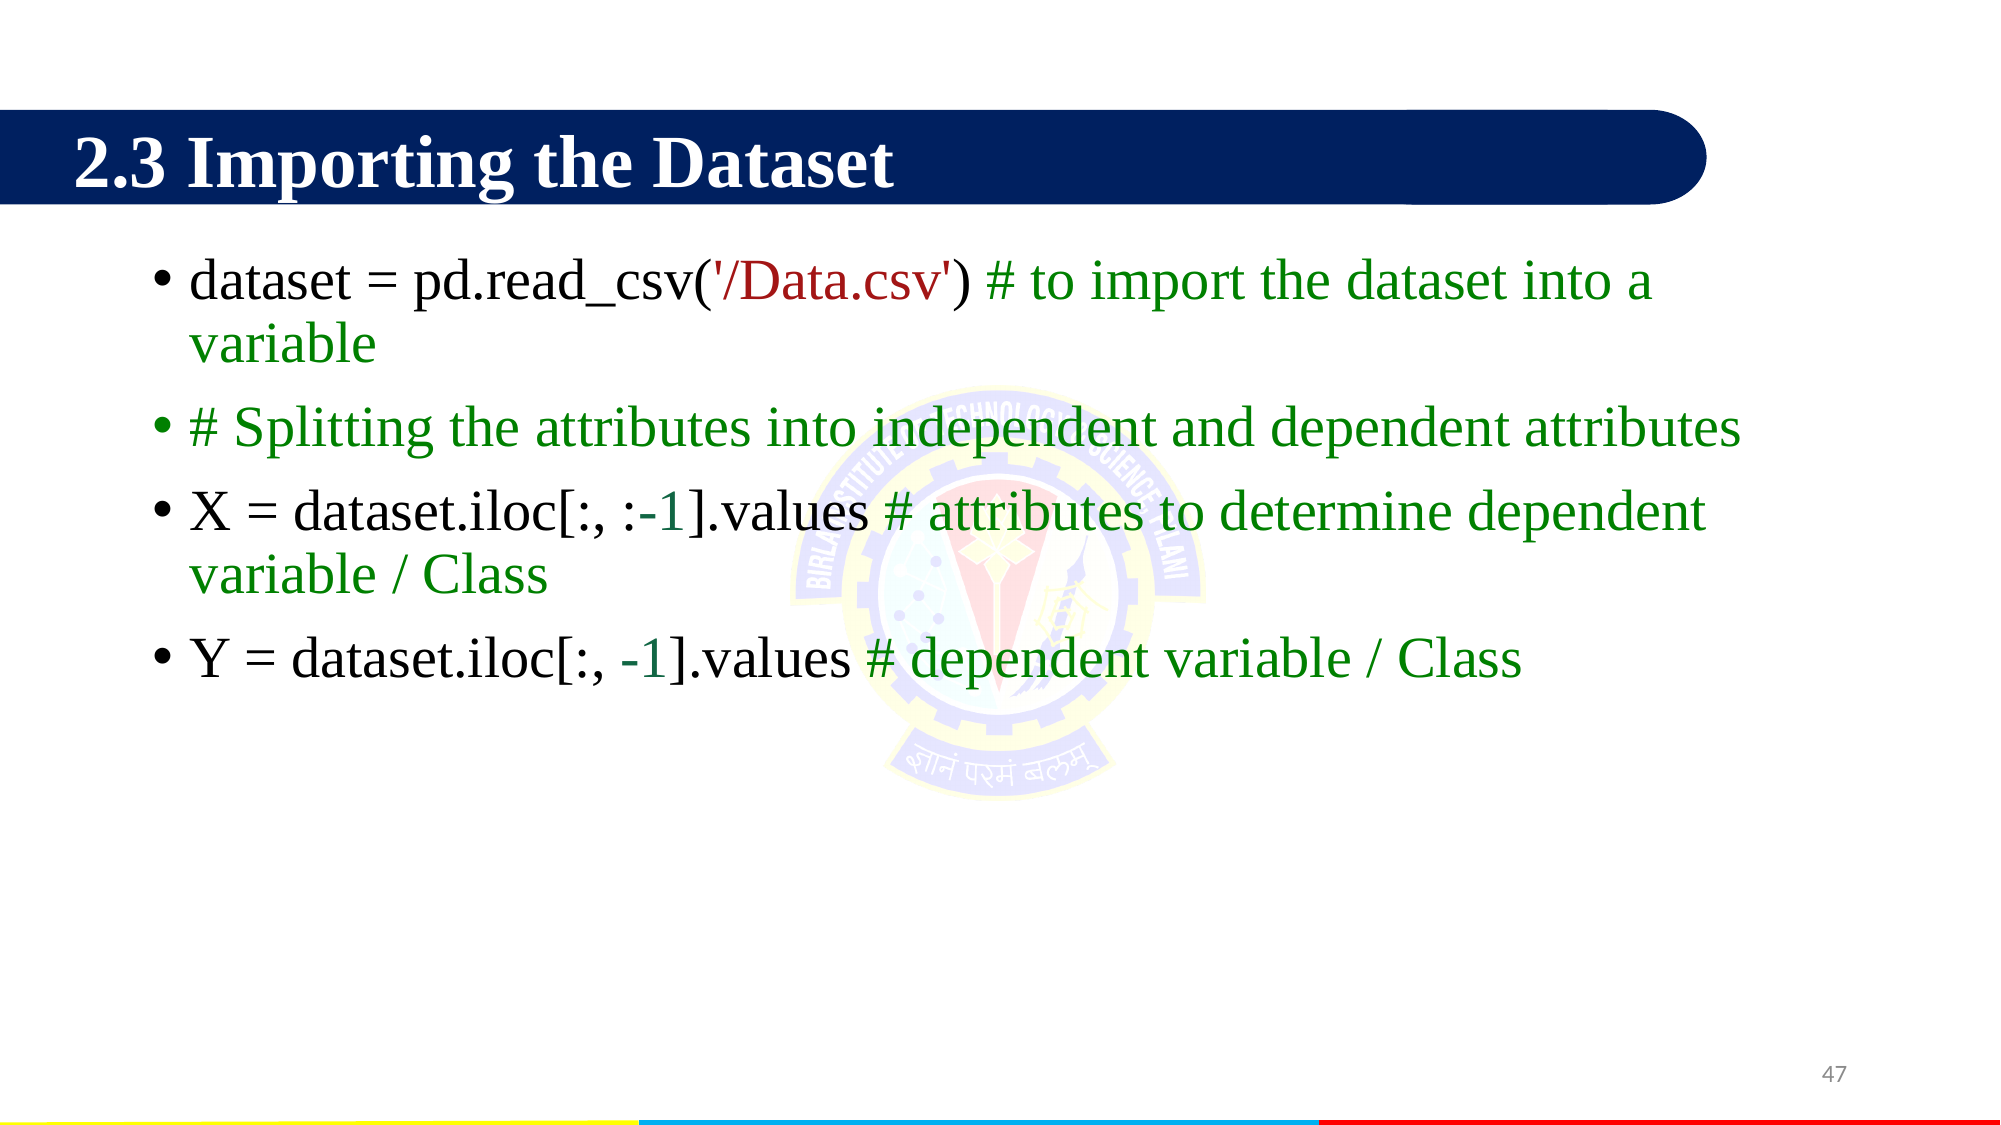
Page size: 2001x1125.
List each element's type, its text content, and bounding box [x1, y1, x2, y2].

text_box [0, 109, 1707, 205]
slide_number 47 [1412, 1042, 1863, 1103]
list dataset = pd.read_csv('/Data.csv') # to import the dataset into a variable # Splitting the attributes into independent and dependent attributes X = dataset.iloc[:, :-1].values # attributes to determine dependent variable / Class Y = dataset.iloc[:, -1].values # dependent variable / Class [137, 242, 1863, 1016]
